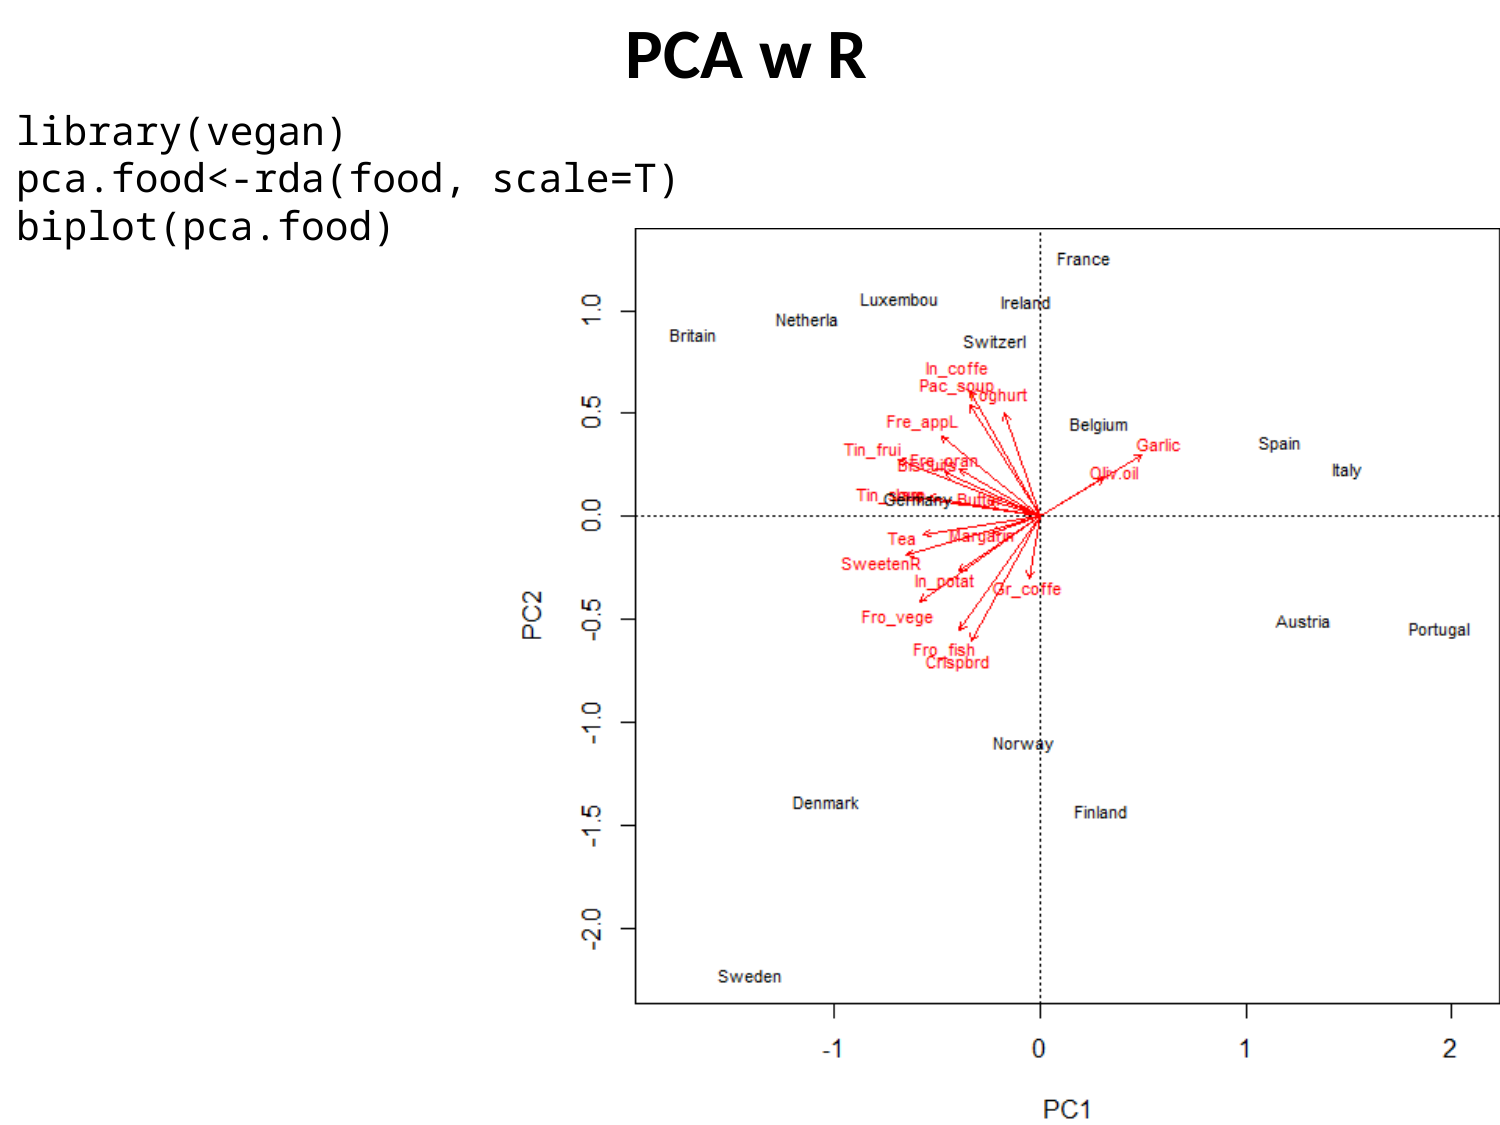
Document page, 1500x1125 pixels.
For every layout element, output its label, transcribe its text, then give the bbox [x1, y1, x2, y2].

text_box PCA w R [0, 0, 1497, 100]
text_box library(vegan) pca.food<-rda(food, scale=T) biplot(pca.food) [1, 98, 951, 256]
picture [520, 227, 1500, 1125]
